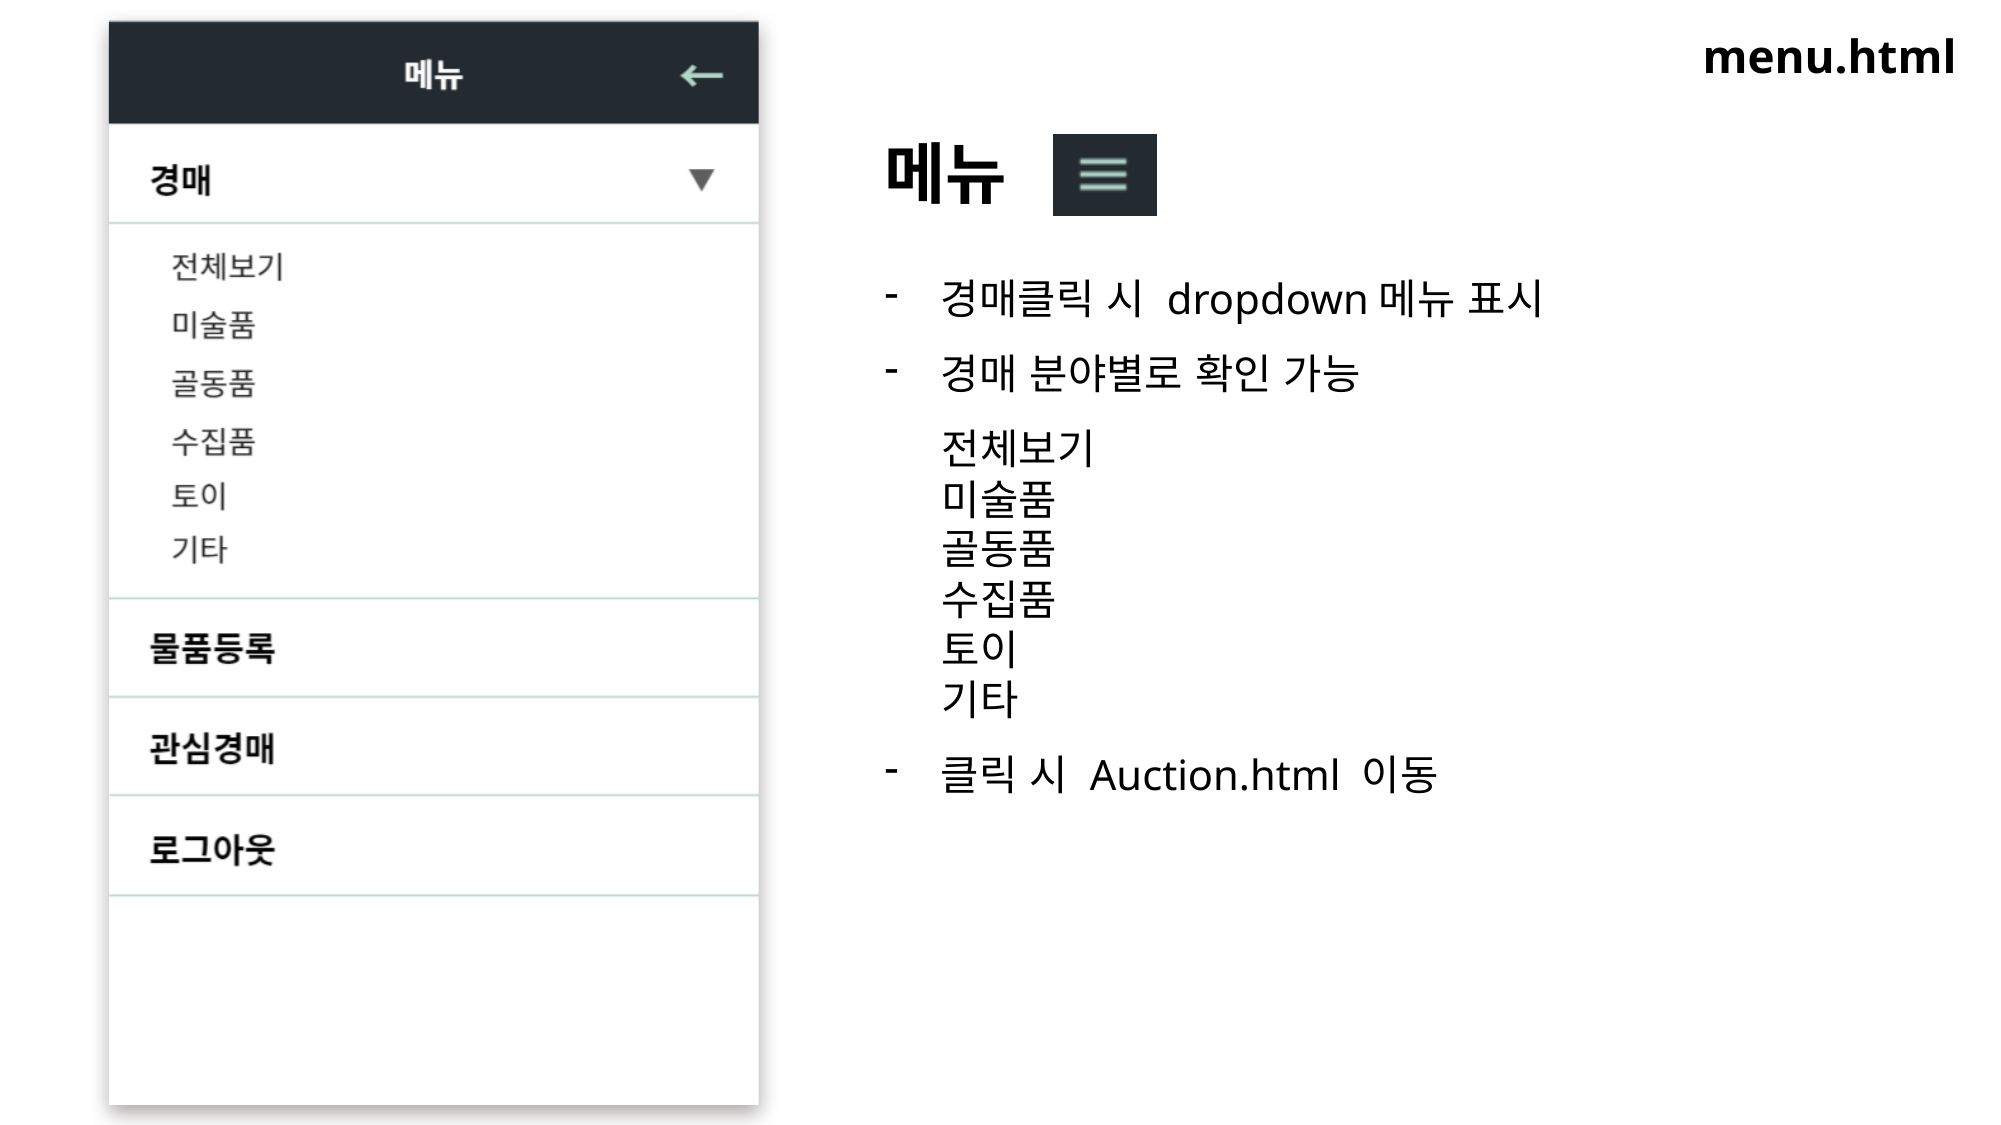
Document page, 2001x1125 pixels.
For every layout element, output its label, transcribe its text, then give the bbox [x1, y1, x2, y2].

picture [1053, 134, 1157, 216]
text_box menu.html [1687, 20, 1972, 91]
picture [108, 20, 759, 1105]
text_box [869, 124, 1938, 951]
